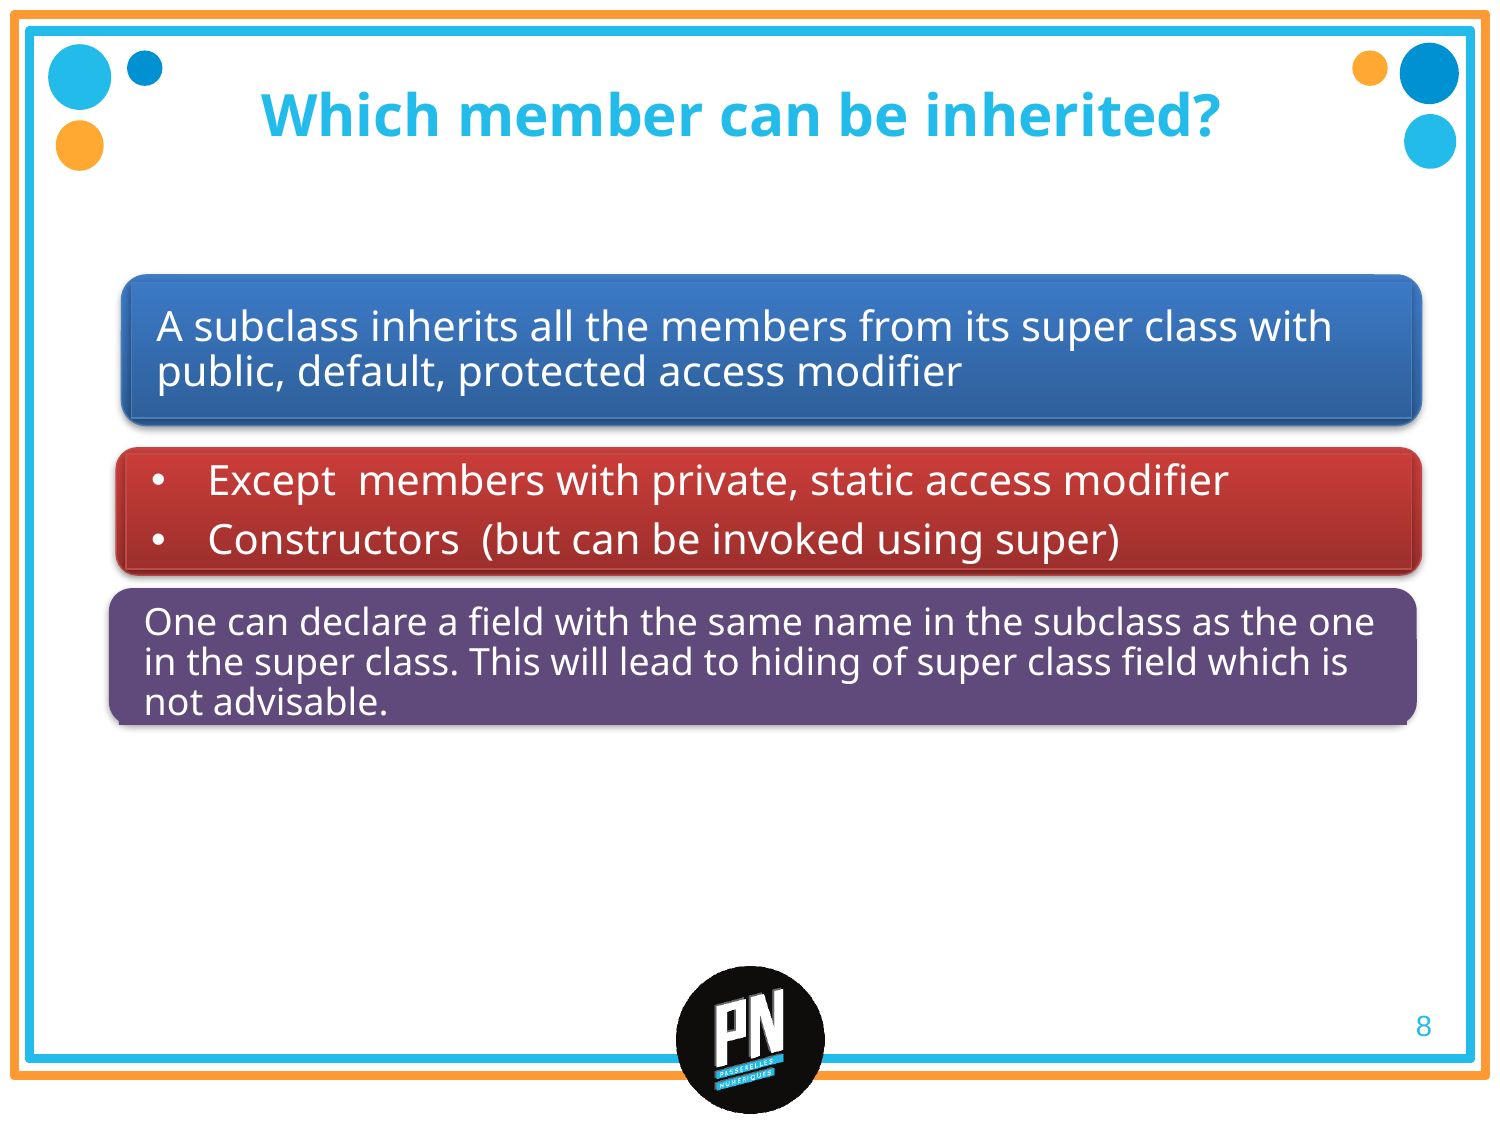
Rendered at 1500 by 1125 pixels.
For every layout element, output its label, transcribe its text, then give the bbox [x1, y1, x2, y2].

title Which member can be inherited? [75, 36, 1424, 191]
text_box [108, 587, 1417, 726]
picture [674, 964, 826, 1115]
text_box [121, 274, 1422, 426]
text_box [115, 447, 1422, 576]
